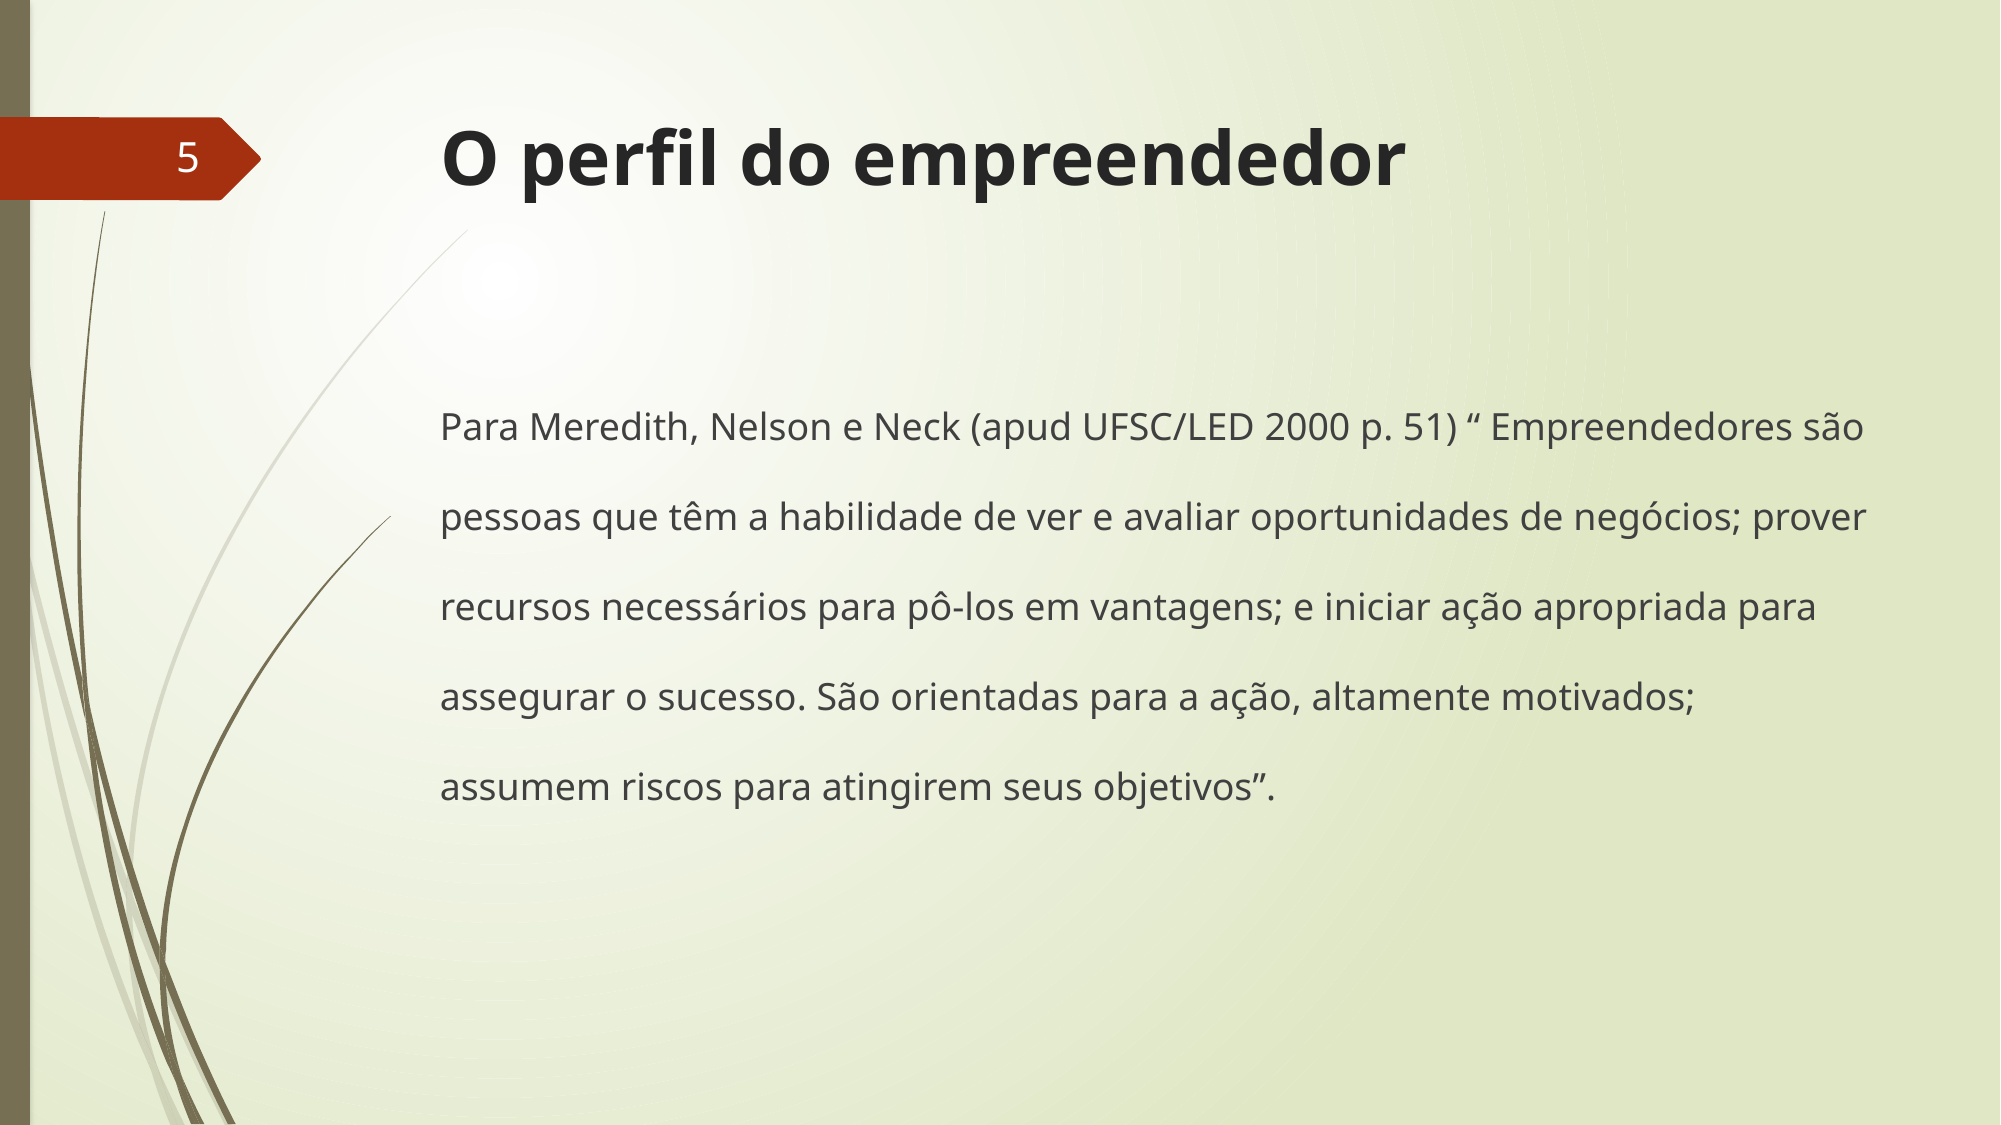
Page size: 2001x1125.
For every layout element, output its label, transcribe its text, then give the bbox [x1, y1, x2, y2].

list Para Meredith, Nelson e Neck (apud UFSC/LED 2000 p. 51) “ Empreendedores são pessoas que têm a habilidade de ver e avaliar oportunidades de negócios; prover recursos necessários para pô-los em vantagens; e iniciar ação apropriada para assegurar o sucesso. São orientadas para a ação, altamente motivados; assumem riscos para atingirem seus objetivos”. [424, 350, 1888, 970]
slide_number 5 [87, 129, 216, 190]
title O perfil do empreendedor [425, 102, 1888, 313]
